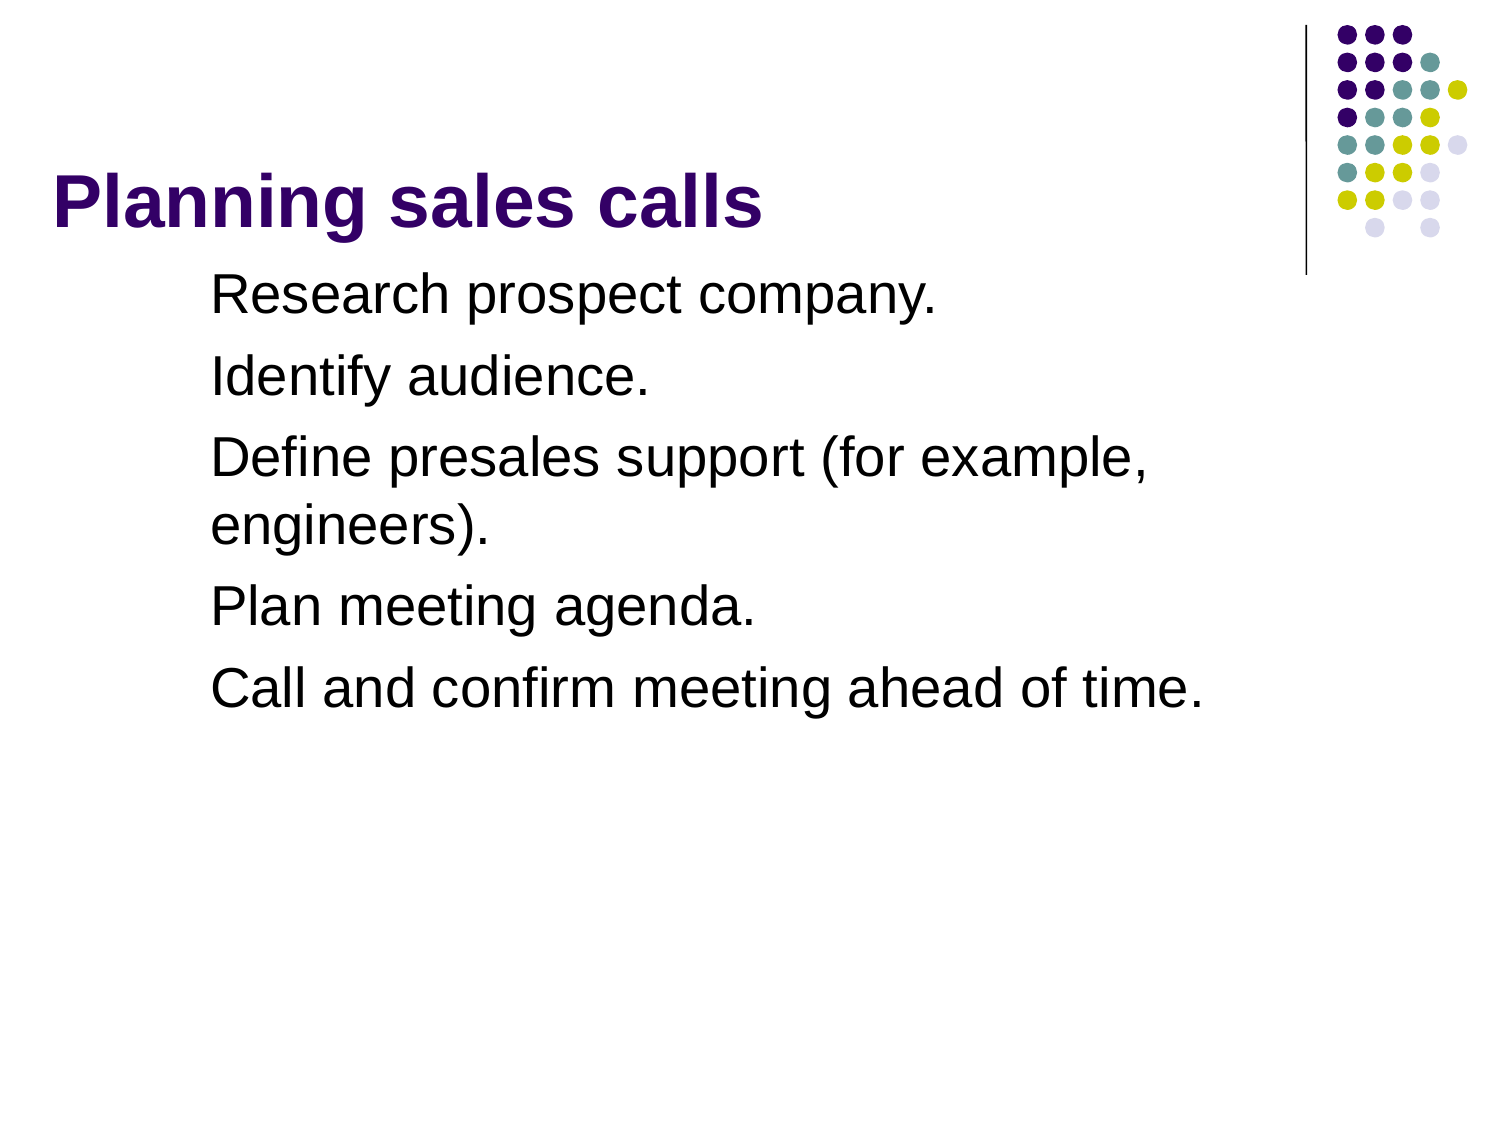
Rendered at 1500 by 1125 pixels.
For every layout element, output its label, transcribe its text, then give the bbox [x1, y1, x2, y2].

title Planning sales calls [37, 37, 1300, 250]
list Research prospect company. Identify audience. Define presales support (for example, engineers). Plan meeting agenda. Call and confirm meeting ahead of time. [187, 249, 1400, 974]
